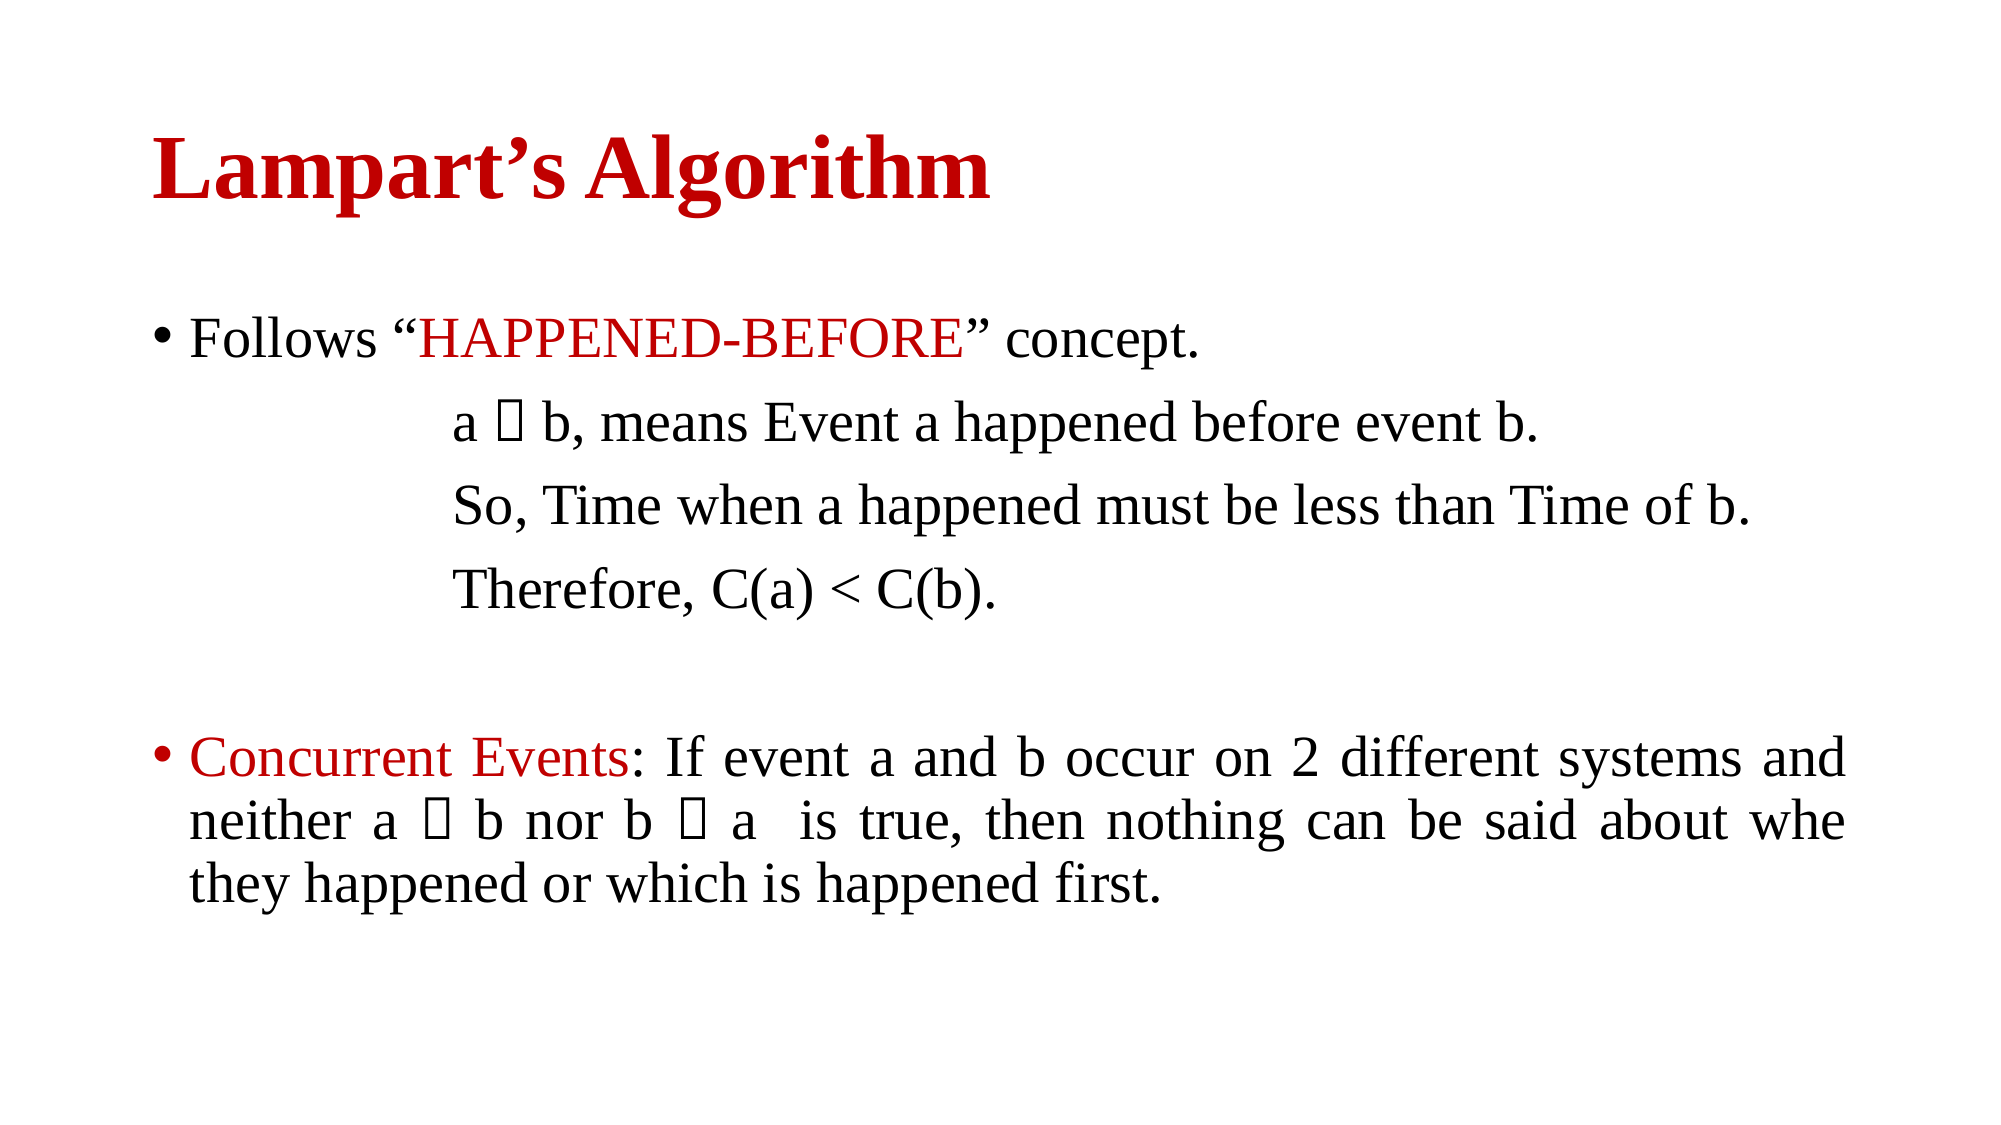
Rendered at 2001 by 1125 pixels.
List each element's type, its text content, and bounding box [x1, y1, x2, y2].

title Lampart’s Algorithm [137, 59, 1863, 278]
list Follows “HAPPENED-BEFORE” concept. a  b, means Event a happened before event b. So, Time when a happened must be less than Time of b. Therefore, C(a) < C(b). Concurrent Events: If event a and b occur on 2 different systems and neither a  b nor b  a is true, then nothing can be said about whe they happened or which is happened first. [137, 299, 1863, 1014]
